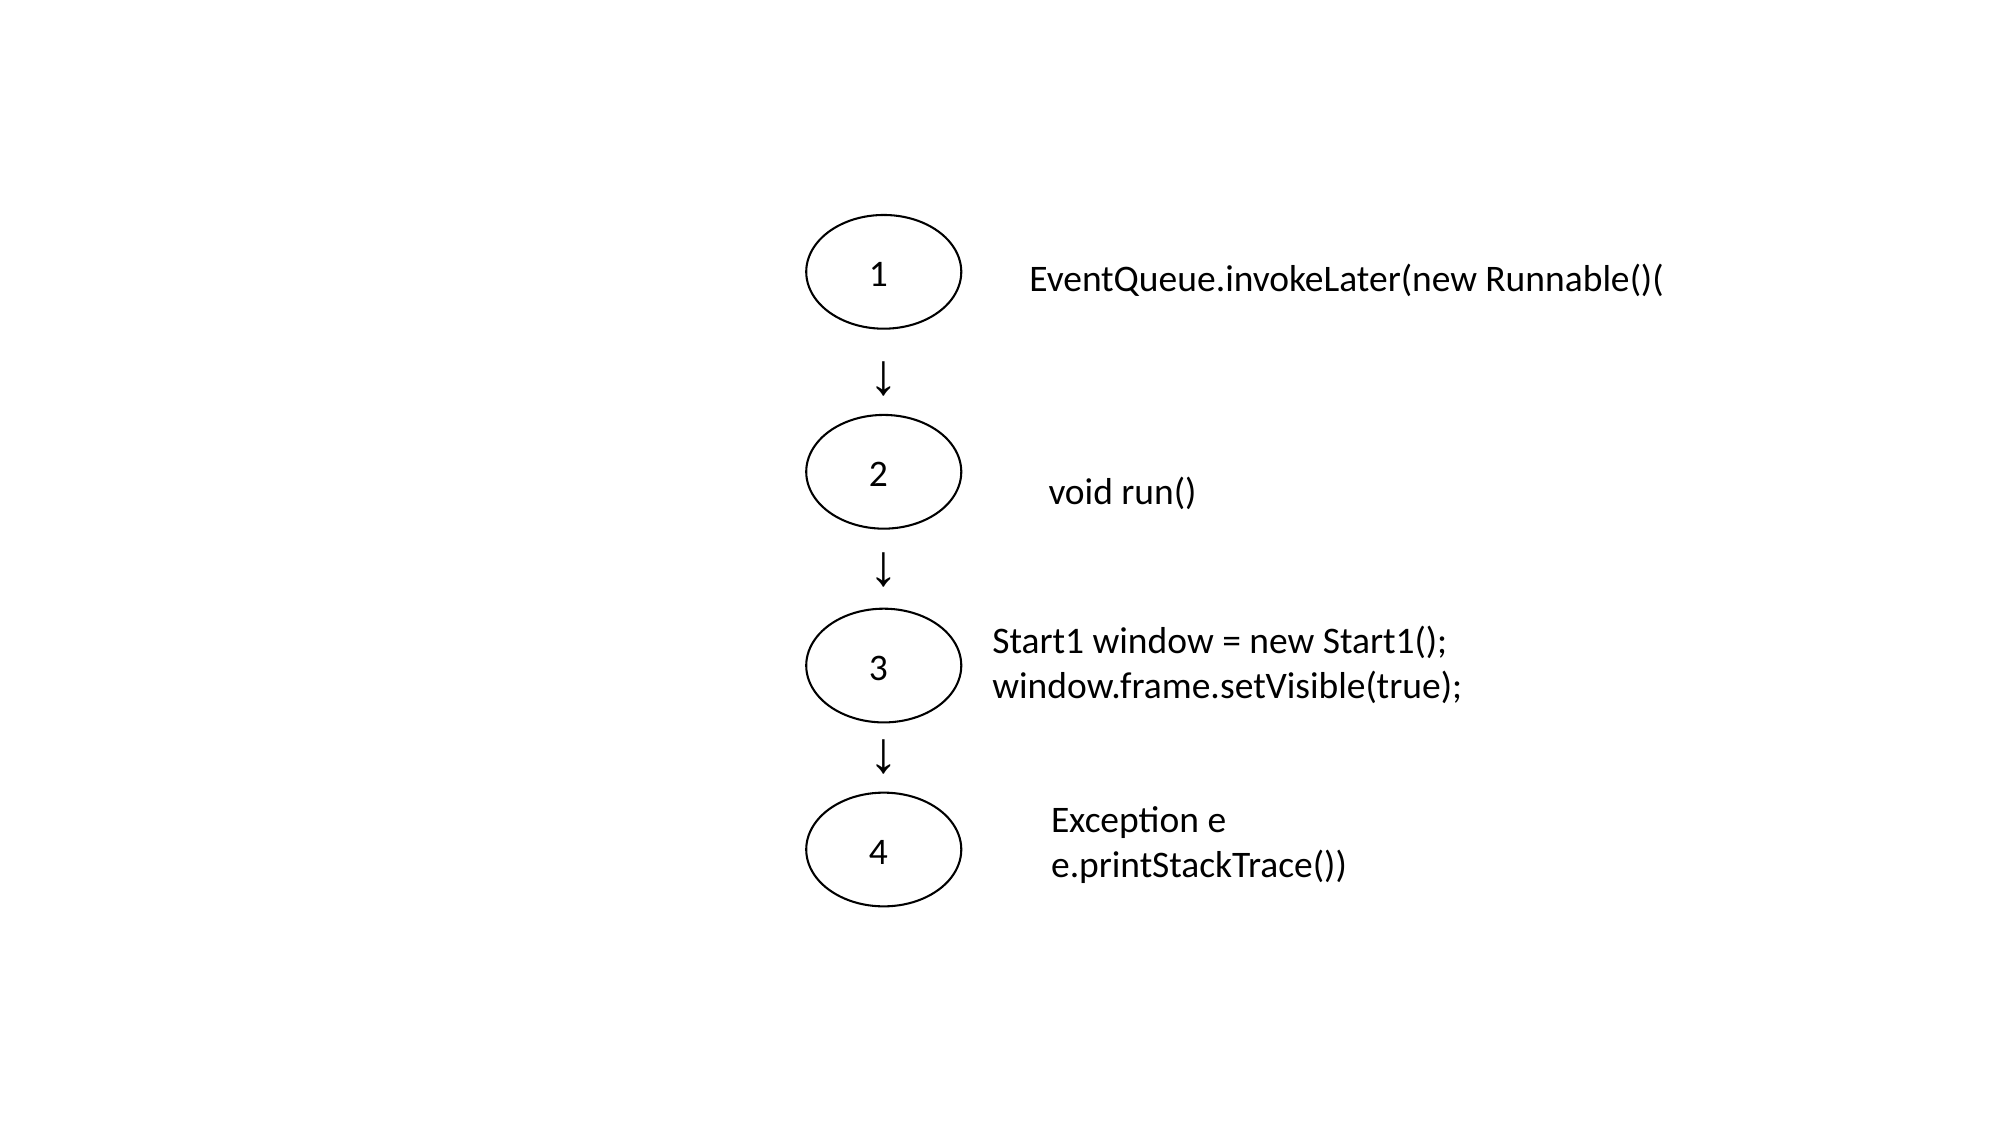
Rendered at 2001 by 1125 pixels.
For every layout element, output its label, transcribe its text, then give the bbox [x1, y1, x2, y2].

text_box [805, 414, 963, 526]
text_box ↓ [854, 328, 914, 414]
text_box Exception e e.printStackTrace()) [1036, 742, 1475, 893]
text_box [805, 792, 963, 908]
text_box EventQueue.invokeLater(new Runnable()( [1014, 246, 1690, 307]
text_box void run() [1033, 459, 1690, 519]
text_box 4 [854, 819, 914, 880]
text_box ↓ [854, 714, 914, 792]
text_box Start1 window = new Start1(); window.frame.setVisible(true); [827, 608, 1751, 714]
text_box [805, 213, 963, 328]
text_box 1 [853, 241, 914, 302]
text_box [805, 625, 827, 706]
text_box ↓ [854, 519, 914, 605]
text_box [914, 714, 927, 720]
text_box 2 [853, 441, 914, 502]
text_box [840, 714, 854, 720]
